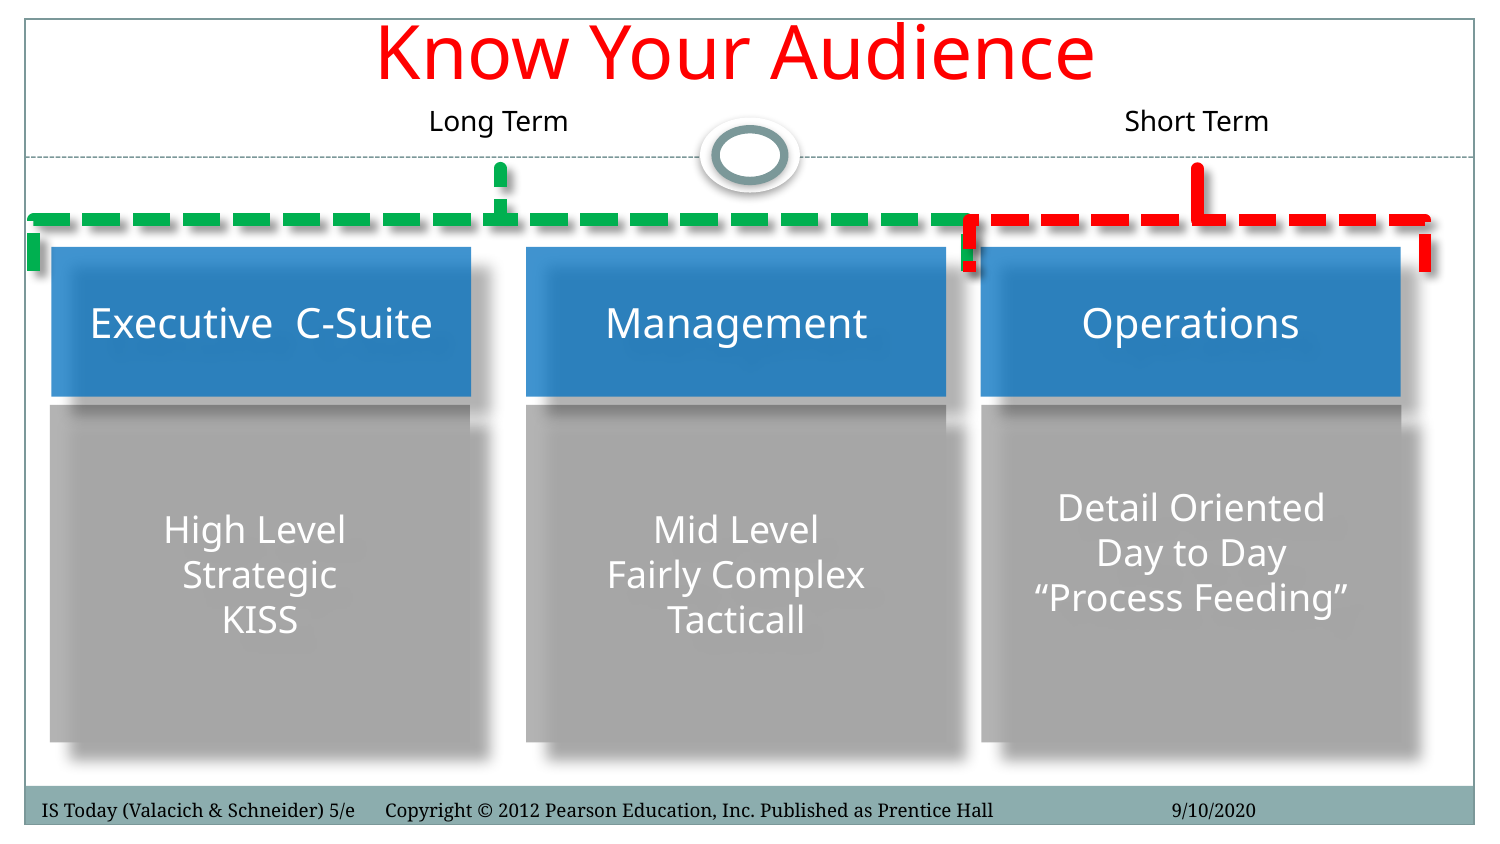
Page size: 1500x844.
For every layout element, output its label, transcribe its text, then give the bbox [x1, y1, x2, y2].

text_box Detail Oriented Day to Day “Process Feeding” [980, 404, 1402, 743]
text_box Short Term [1070, 95, 1324, 145]
text_box Management [525, 283, 947, 398]
text_box [969, 168, 1426, 272]
text_box Executive C-Suite [50, 283, 472, 398]
text_box High Level Strategic KISS [49, 404, 471, 743]
text_box [33, 167, 968, 272]
text_box Mid Level Fairly Complex Tacticall [525, 404, 947, 743]
text_box Know Your Audience [0, 0, 1500, 102]
text_box Long Term [372, 96, 626, 145]
text_box Operations [980, 284, 1402, 398]
